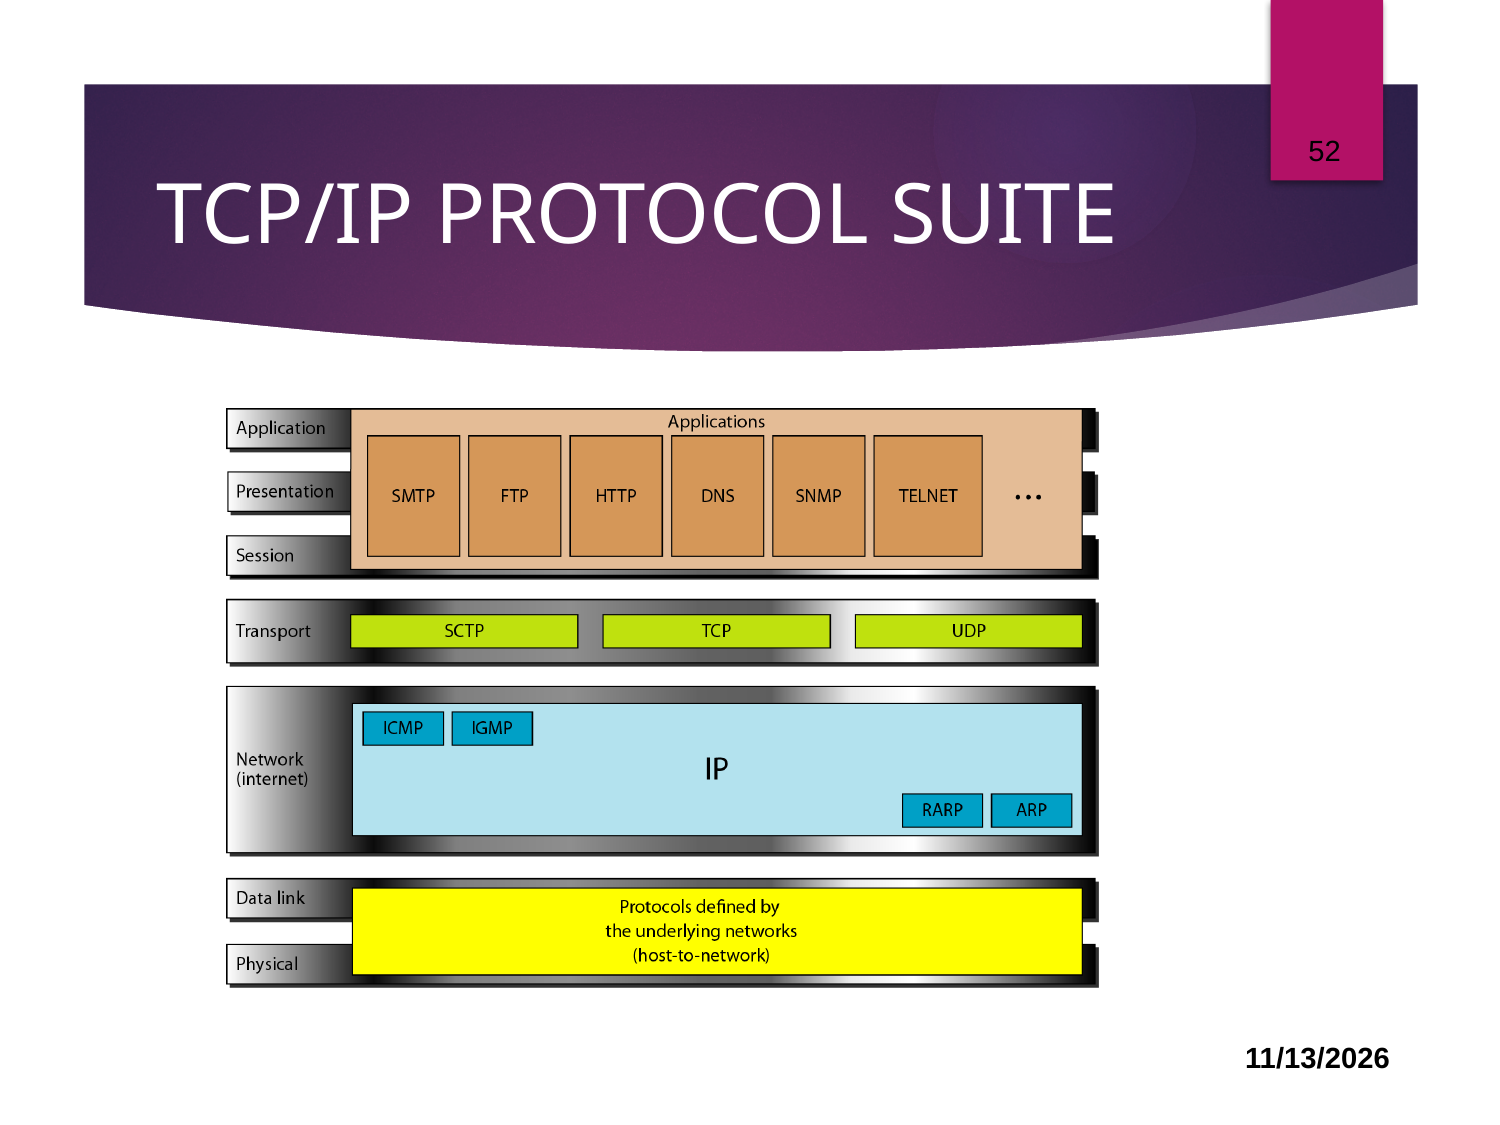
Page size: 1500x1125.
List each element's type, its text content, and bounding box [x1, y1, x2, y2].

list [225, 408, 1099, 988]
slide_number 03-Jul-22 [1149, 1044, 1405, 1082]
title TCP/IP PROTOCOL SUITE [141, 152, 1183, 269]
slide_number 52 [1259, 48, 1390, 175]
